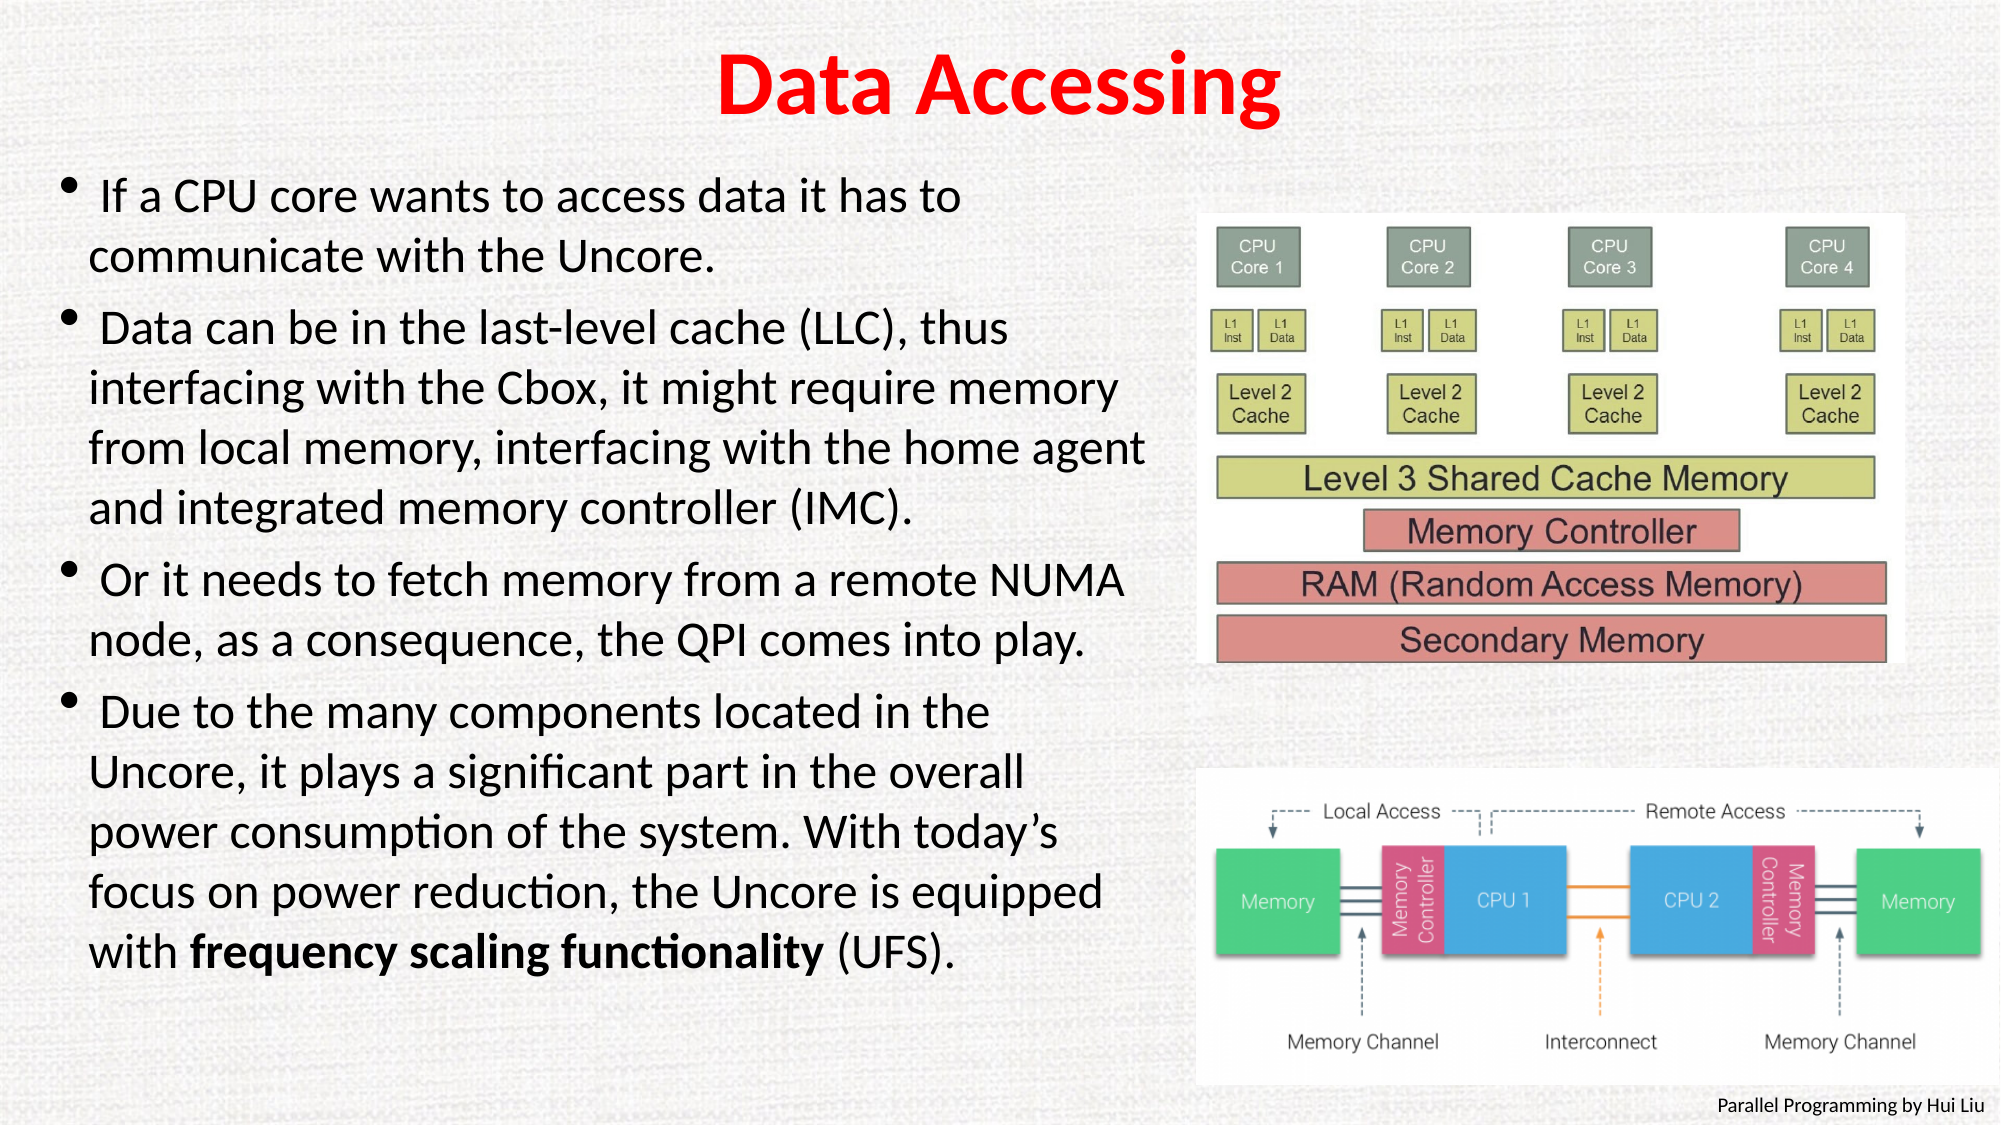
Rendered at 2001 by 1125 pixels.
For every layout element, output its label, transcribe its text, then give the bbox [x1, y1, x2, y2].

text_box If a CPU core wants to access data it has to communicate with the Uncore. Data can be in the last-level cache (LLC), thus interfacing with the Cbox, it might require memory from local memory, interfacing with the home agent and integrated memory controller (IMC). Or it needs to fetch memory from a remote NUMA node, as a consequence, the QPI comes into play. Due to the many components located in the Uncore, it plays a significant part in the overall power consumption of the system. With today’s focus on power reduction, the Uncore is equipped with frequency scaling functionality (UFS). [53, 157, 1160, 1023]
text_box Parallel Programming by Hui Liu [1686, 1084, 2000, 1125]
title Data Accessing [94, 27, 1906, 143]
picture [0, 0, 2001, 1125]
